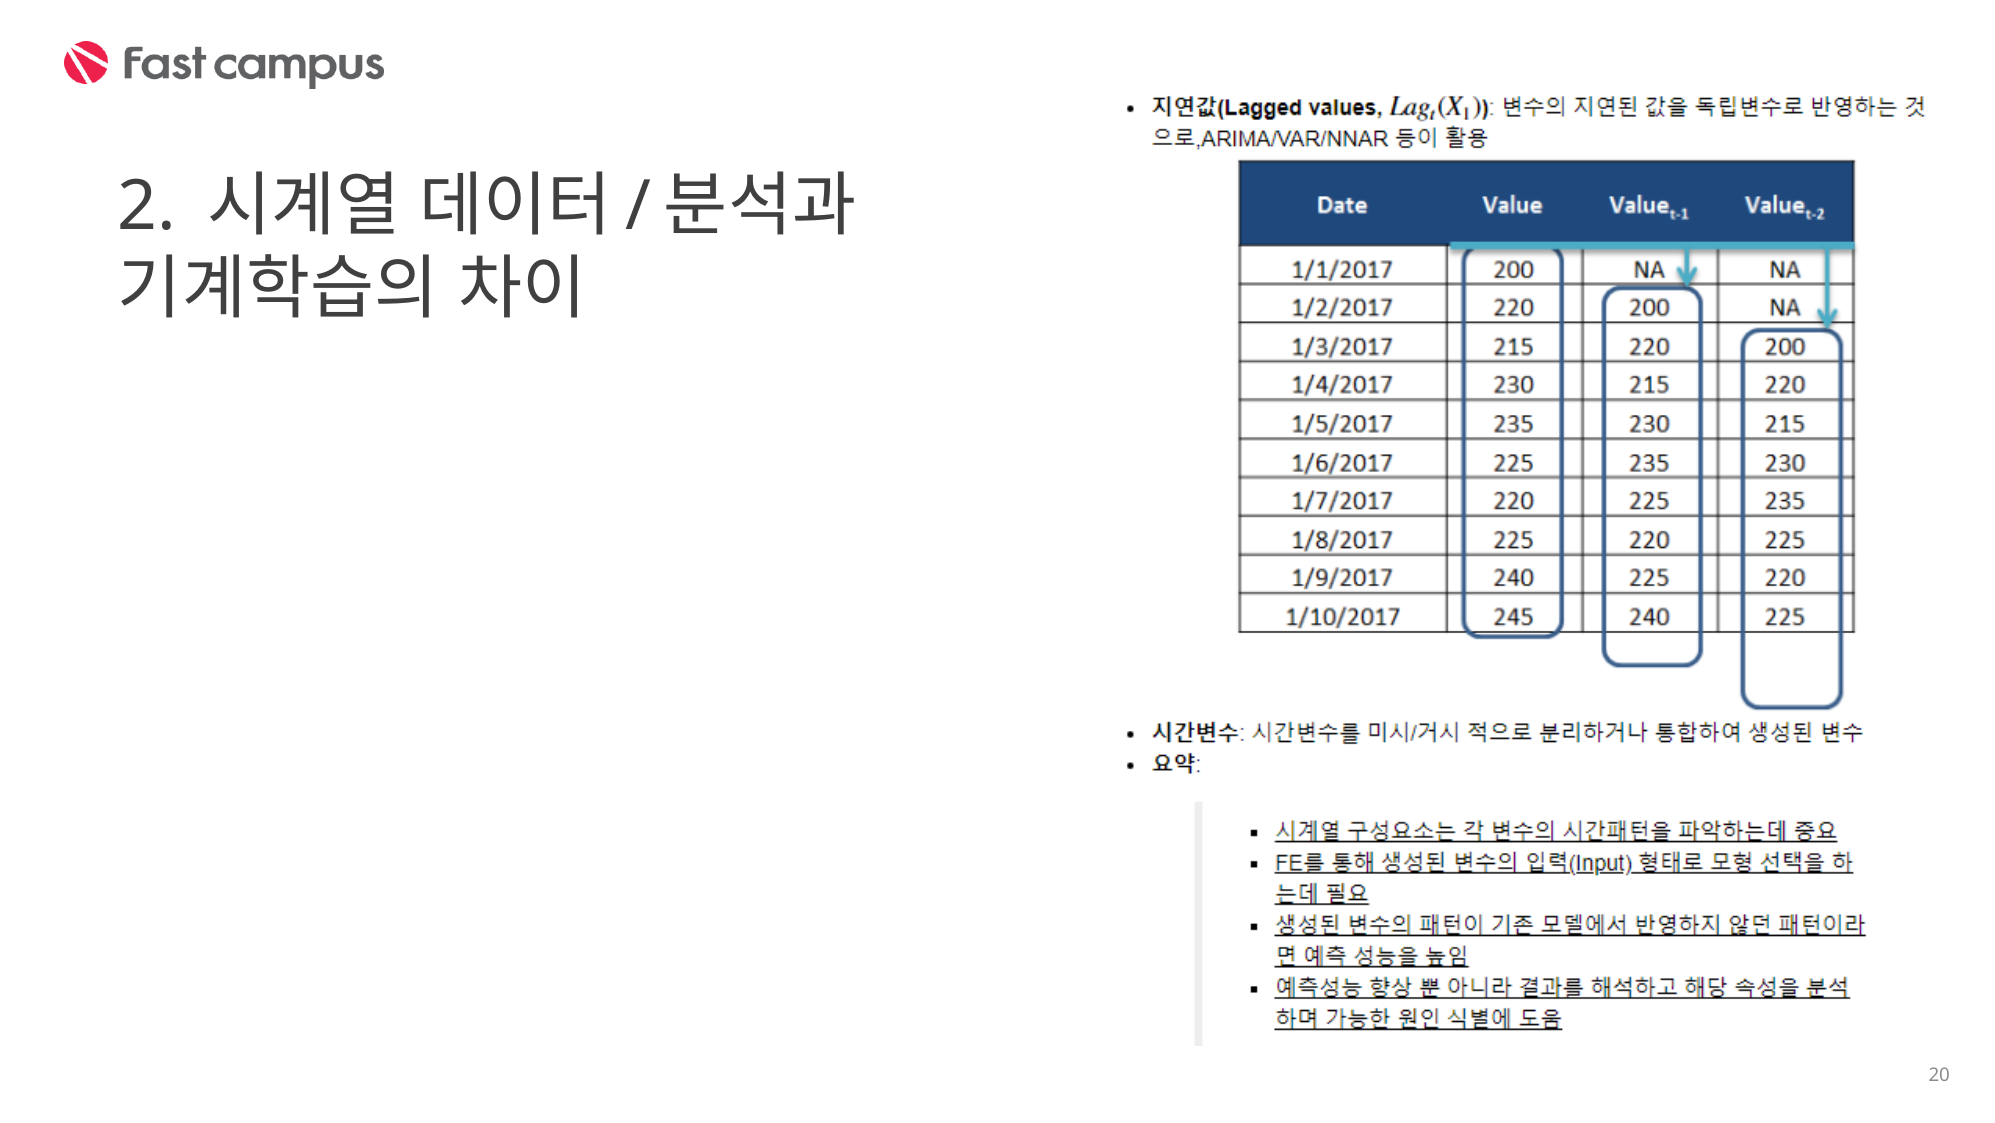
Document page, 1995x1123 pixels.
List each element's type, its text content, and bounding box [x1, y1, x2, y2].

title 2. 시계열 데이터/분석과 기계학습의 차이 [99, 149, 1110, 337]
picture [64, 41, 384, 89]
picture [1115, 84, 1935, 1046]
slide_number 20 [1502, 1045, 1969, 1106]
